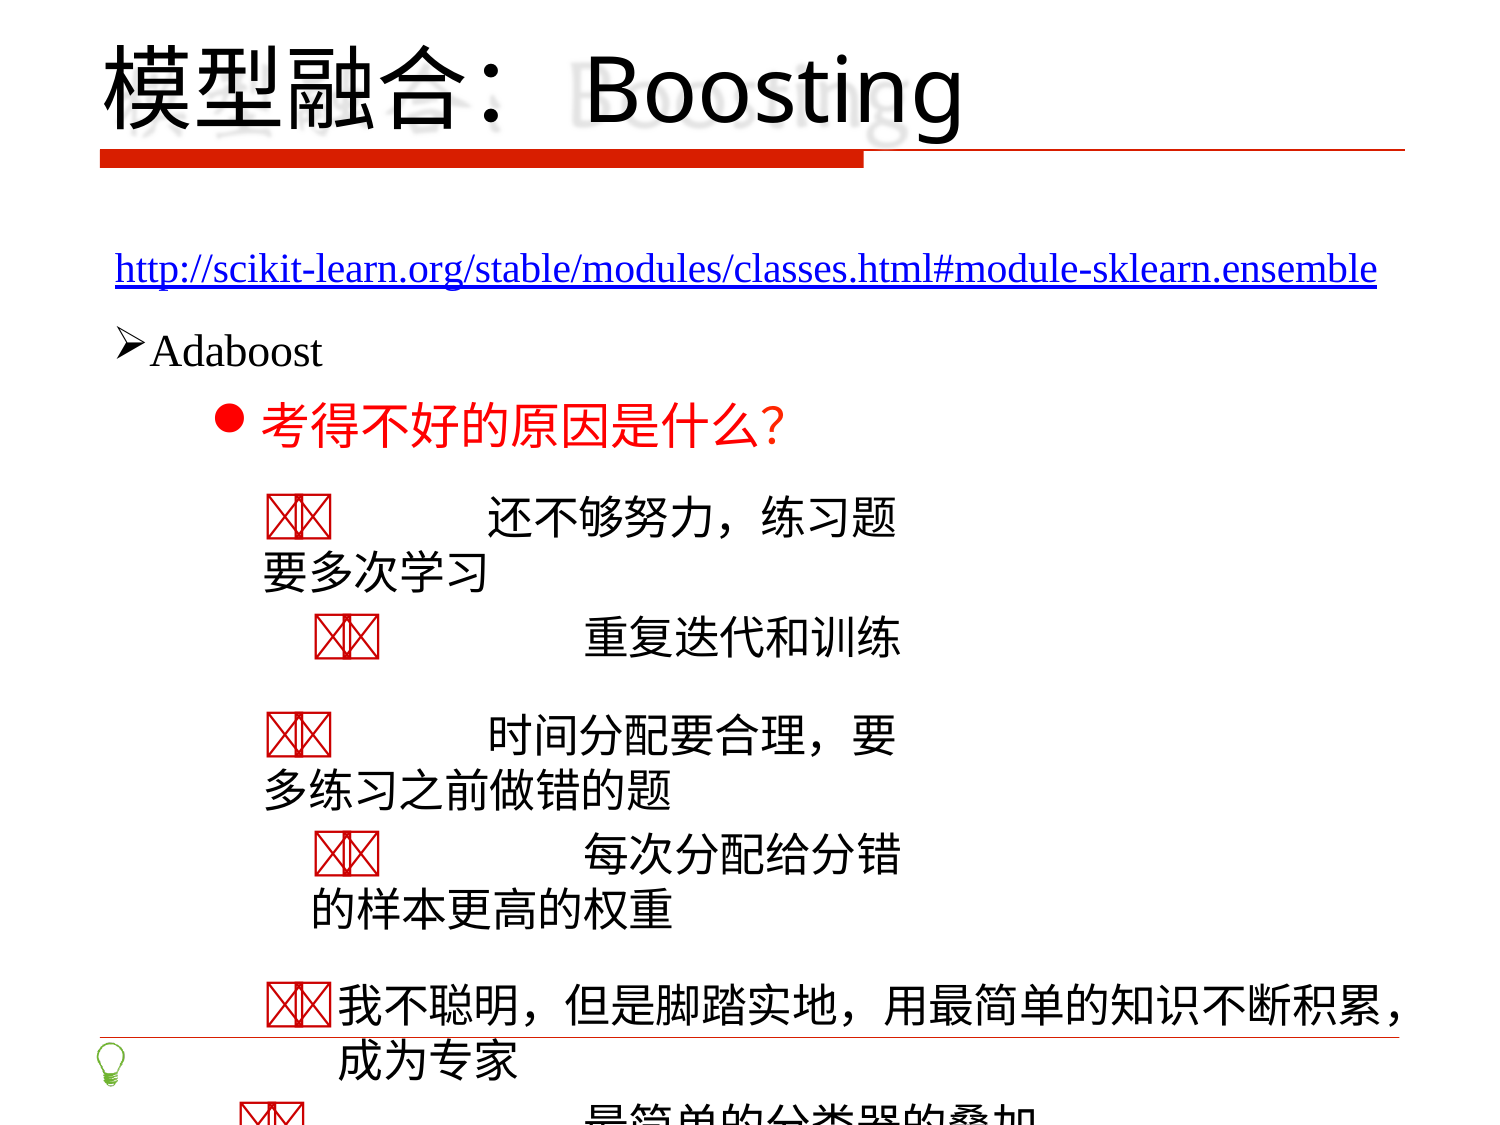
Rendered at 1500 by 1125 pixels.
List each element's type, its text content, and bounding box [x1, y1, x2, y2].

picture [0, 0, 1500, 1125]
title 模型融合：Boosting [99, 31, 1401, 146]
text_box http://scikit-learn.org/stable/modules/classes.html#module-sklearn.ensemble Adaboost 考得不好的原因是什么？  还不够努力，练习题要多次学习  重复迭代和训练  时间分配要合理，要多练习之前做错的题  每次分配给分错的样本更高的权重  我不聪明，但是脚踏实地，用最简单的知识不断积累， 成为专家  最简单的分类器的叠加 [112, 240, 1440, 1005]
text_box [95, 24, 920, 158]
